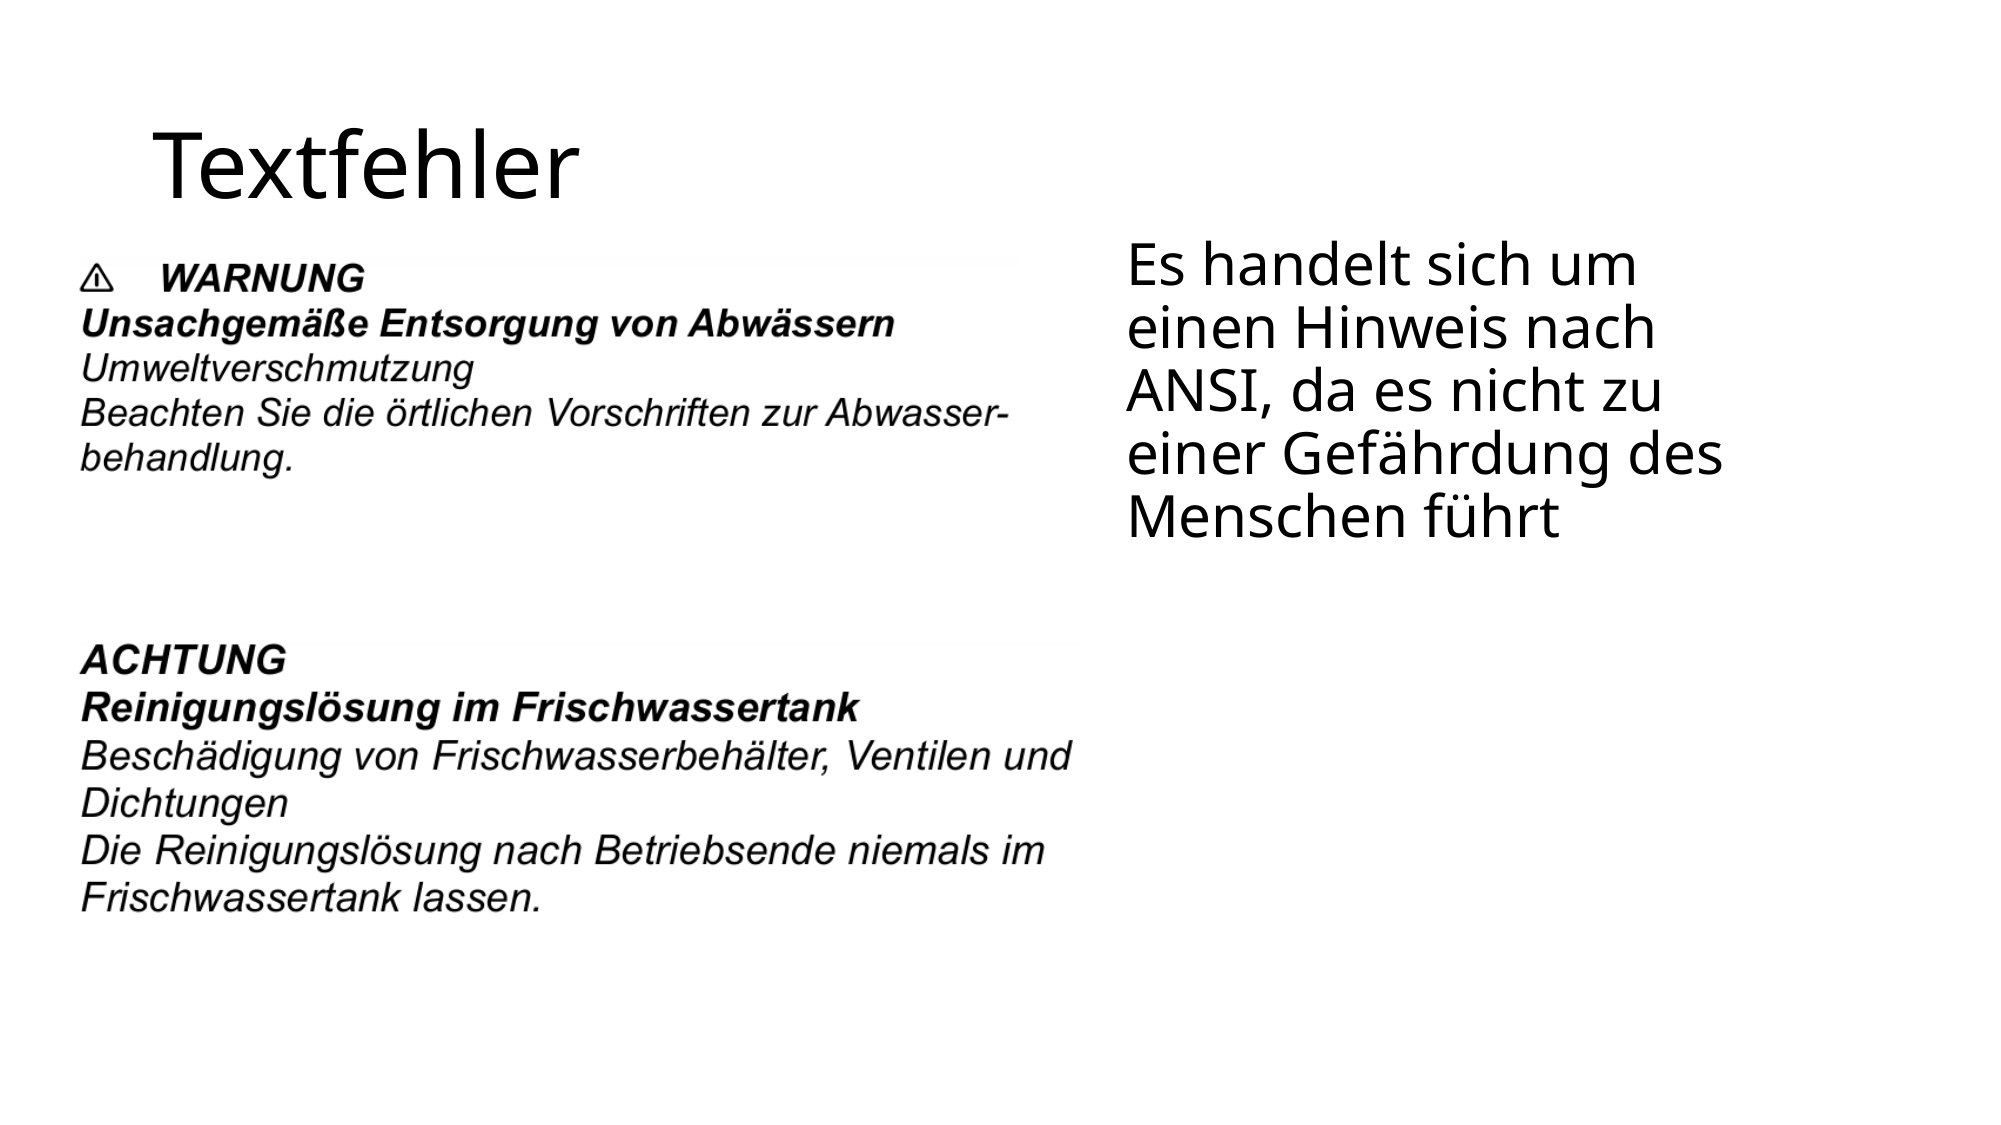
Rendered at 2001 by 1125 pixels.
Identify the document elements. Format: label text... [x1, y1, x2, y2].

list Es handelt sich um einen Hinweis nach ANSI, da es nicht zu einer Gefährdung des Menschen führt [1111, 227, 1812, 942]
picture [73, 246, 1022, 483]
title Textfehler [137, 59, 1863, 278]
picture [73, 641, 1081, 915]
